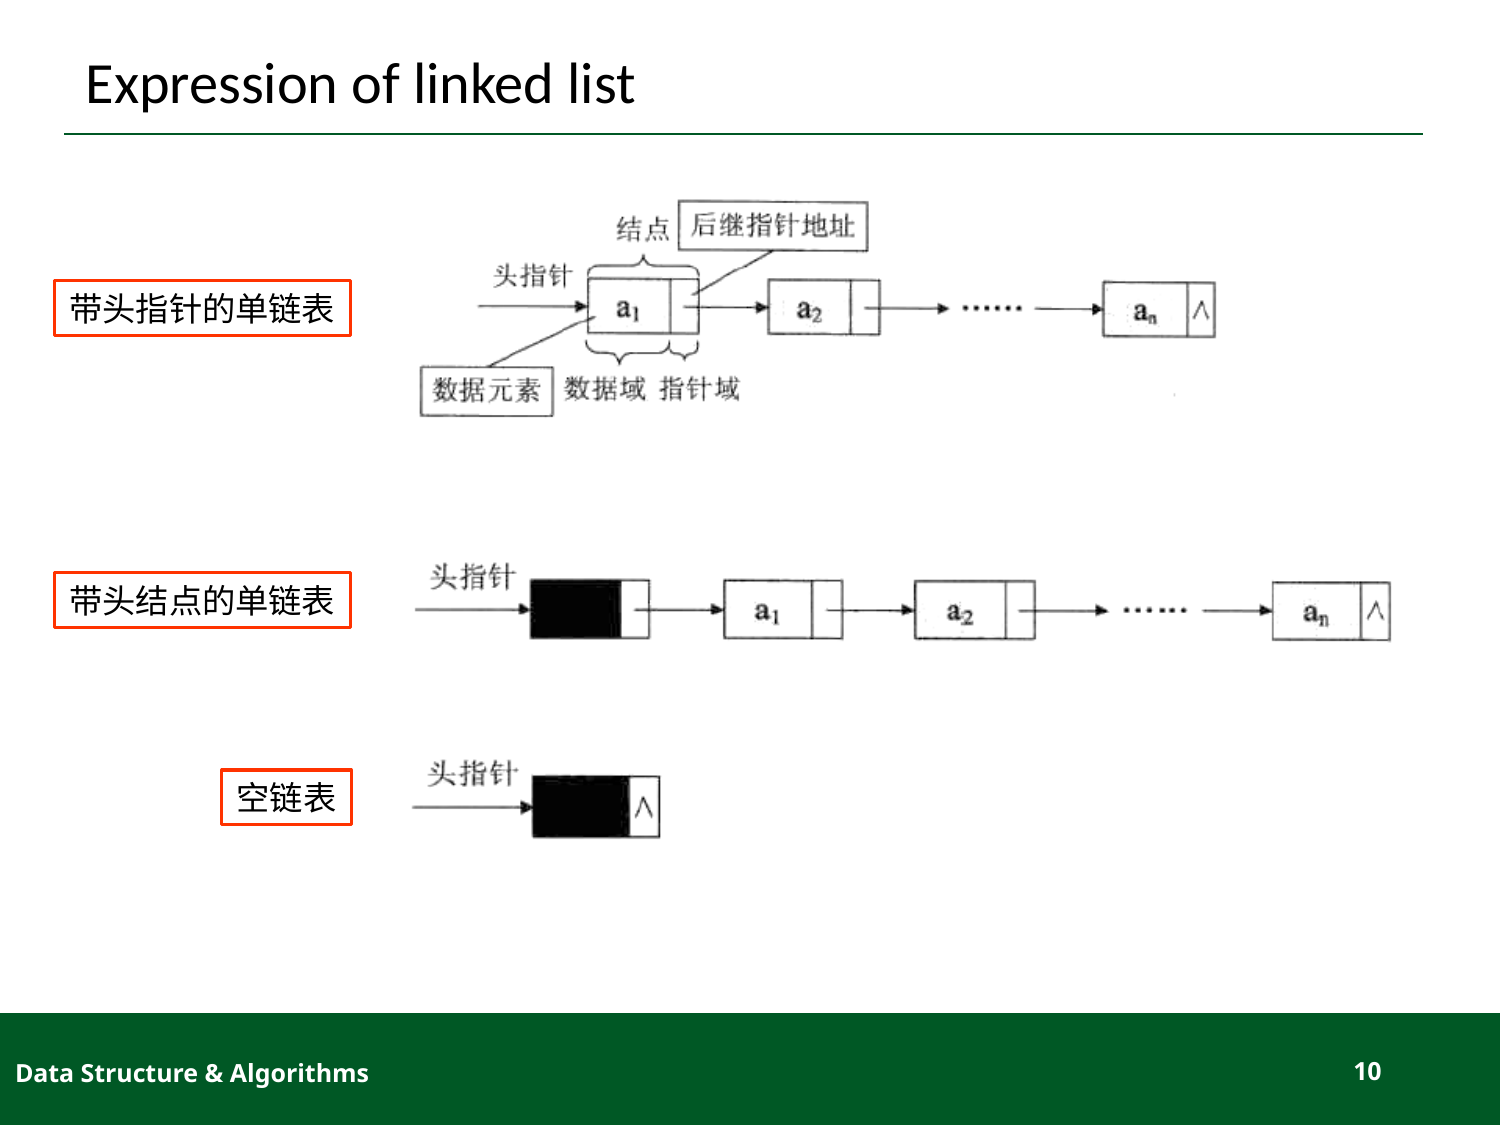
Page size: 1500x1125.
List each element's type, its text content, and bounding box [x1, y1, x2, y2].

text_box 带头结点的单链表 [54, 572, 351, 628]
title Expression of linked list [70, 34, 1430, 135]
footer Data Structure & Algorithms [0, 1042, 507, 1103]
text_box 空链表 [221, 770, 352, 825]
picture [406, 552, 1399, 649]
picture [406, 192, 1224, 425]
slide_number 10 [1059, 1042, 1397, 1103]
picture [406, 749, 673, 847]
text_box 带头指针的单链表 [54, 280, 351, 336]
